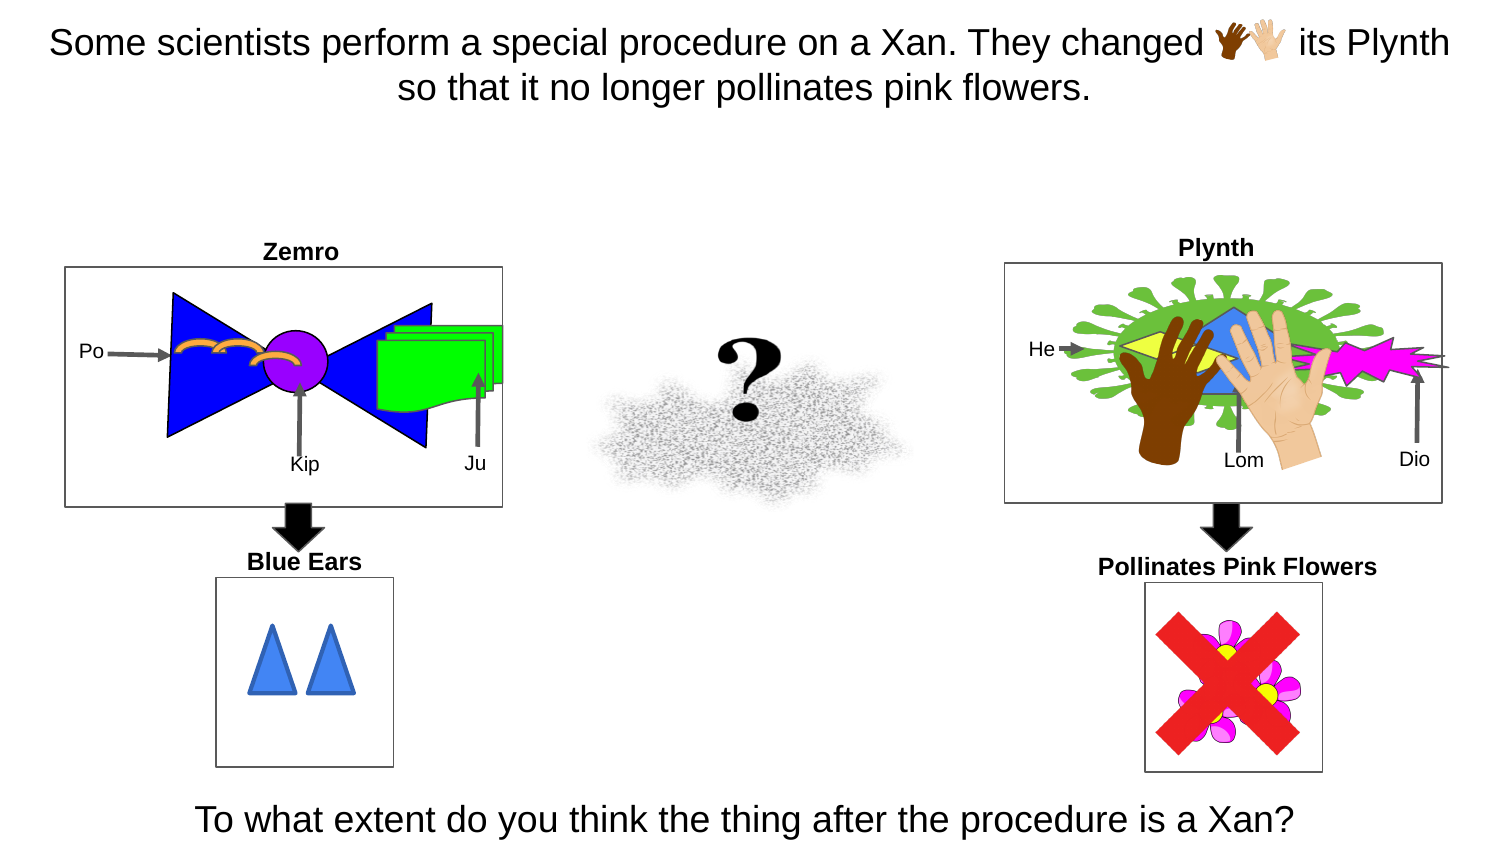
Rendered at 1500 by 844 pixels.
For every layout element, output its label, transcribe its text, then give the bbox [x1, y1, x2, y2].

picture [1134, 595, 1321, 768]
picture [1210, 12, 1295, 64]
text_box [1001, 215, 1449, 773]
picture [585, 331, 915, 512]
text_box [50, 219, 510, 768]
text_box To what extent do you think the thing after the procedure is a Xan? [111, 780, 1389, 844]
text_box Some scientists perform a special procedure on a Xan. They changed its Plynth so that it no longer pollinates pink flowers. [19, 2, 1480, 123]
picture [1091, 298, 1352, 466]
